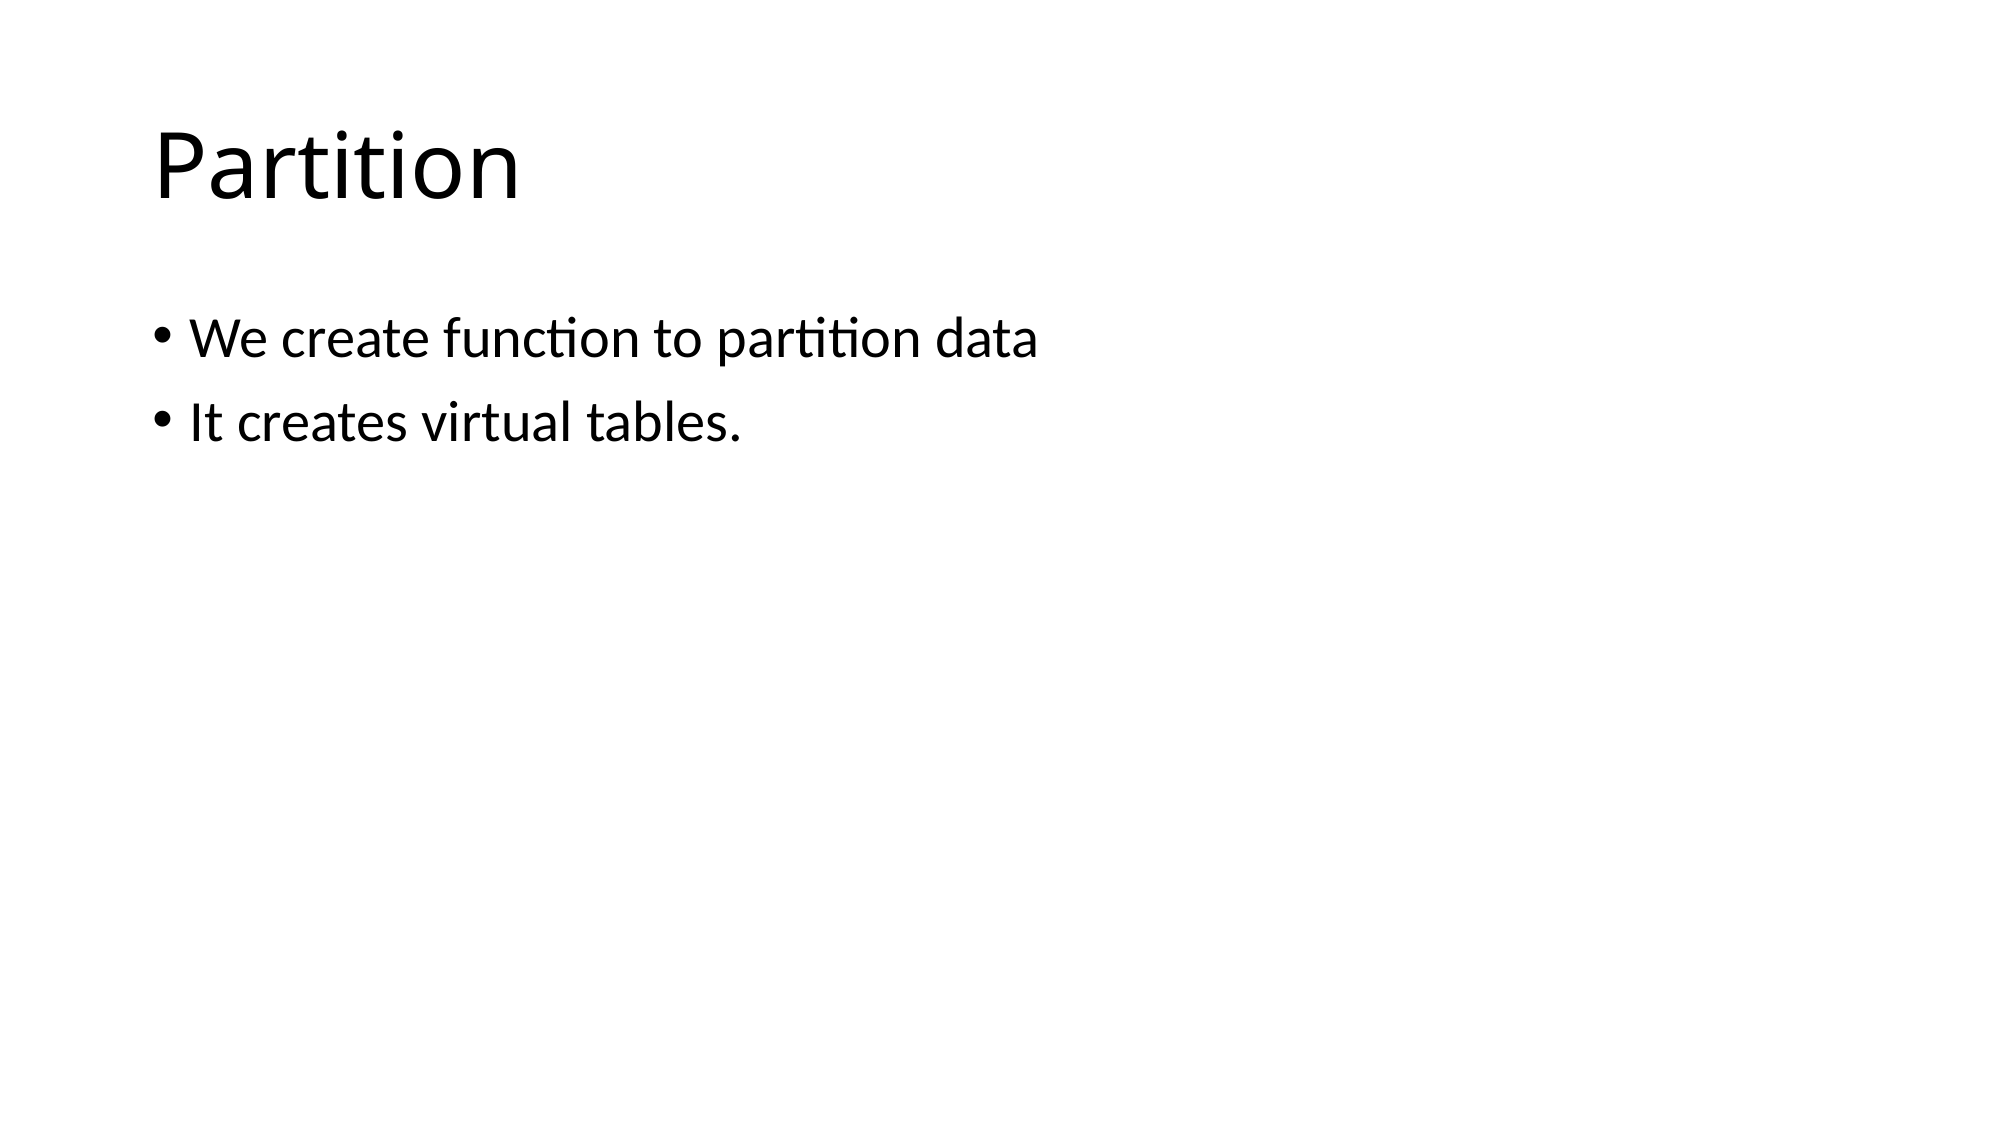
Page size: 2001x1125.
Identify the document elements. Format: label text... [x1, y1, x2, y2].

title Partition [137, 59, 1863, 278]
list We create function to partition data It creates virtual tables. [137, 299, 1863, 1014]
